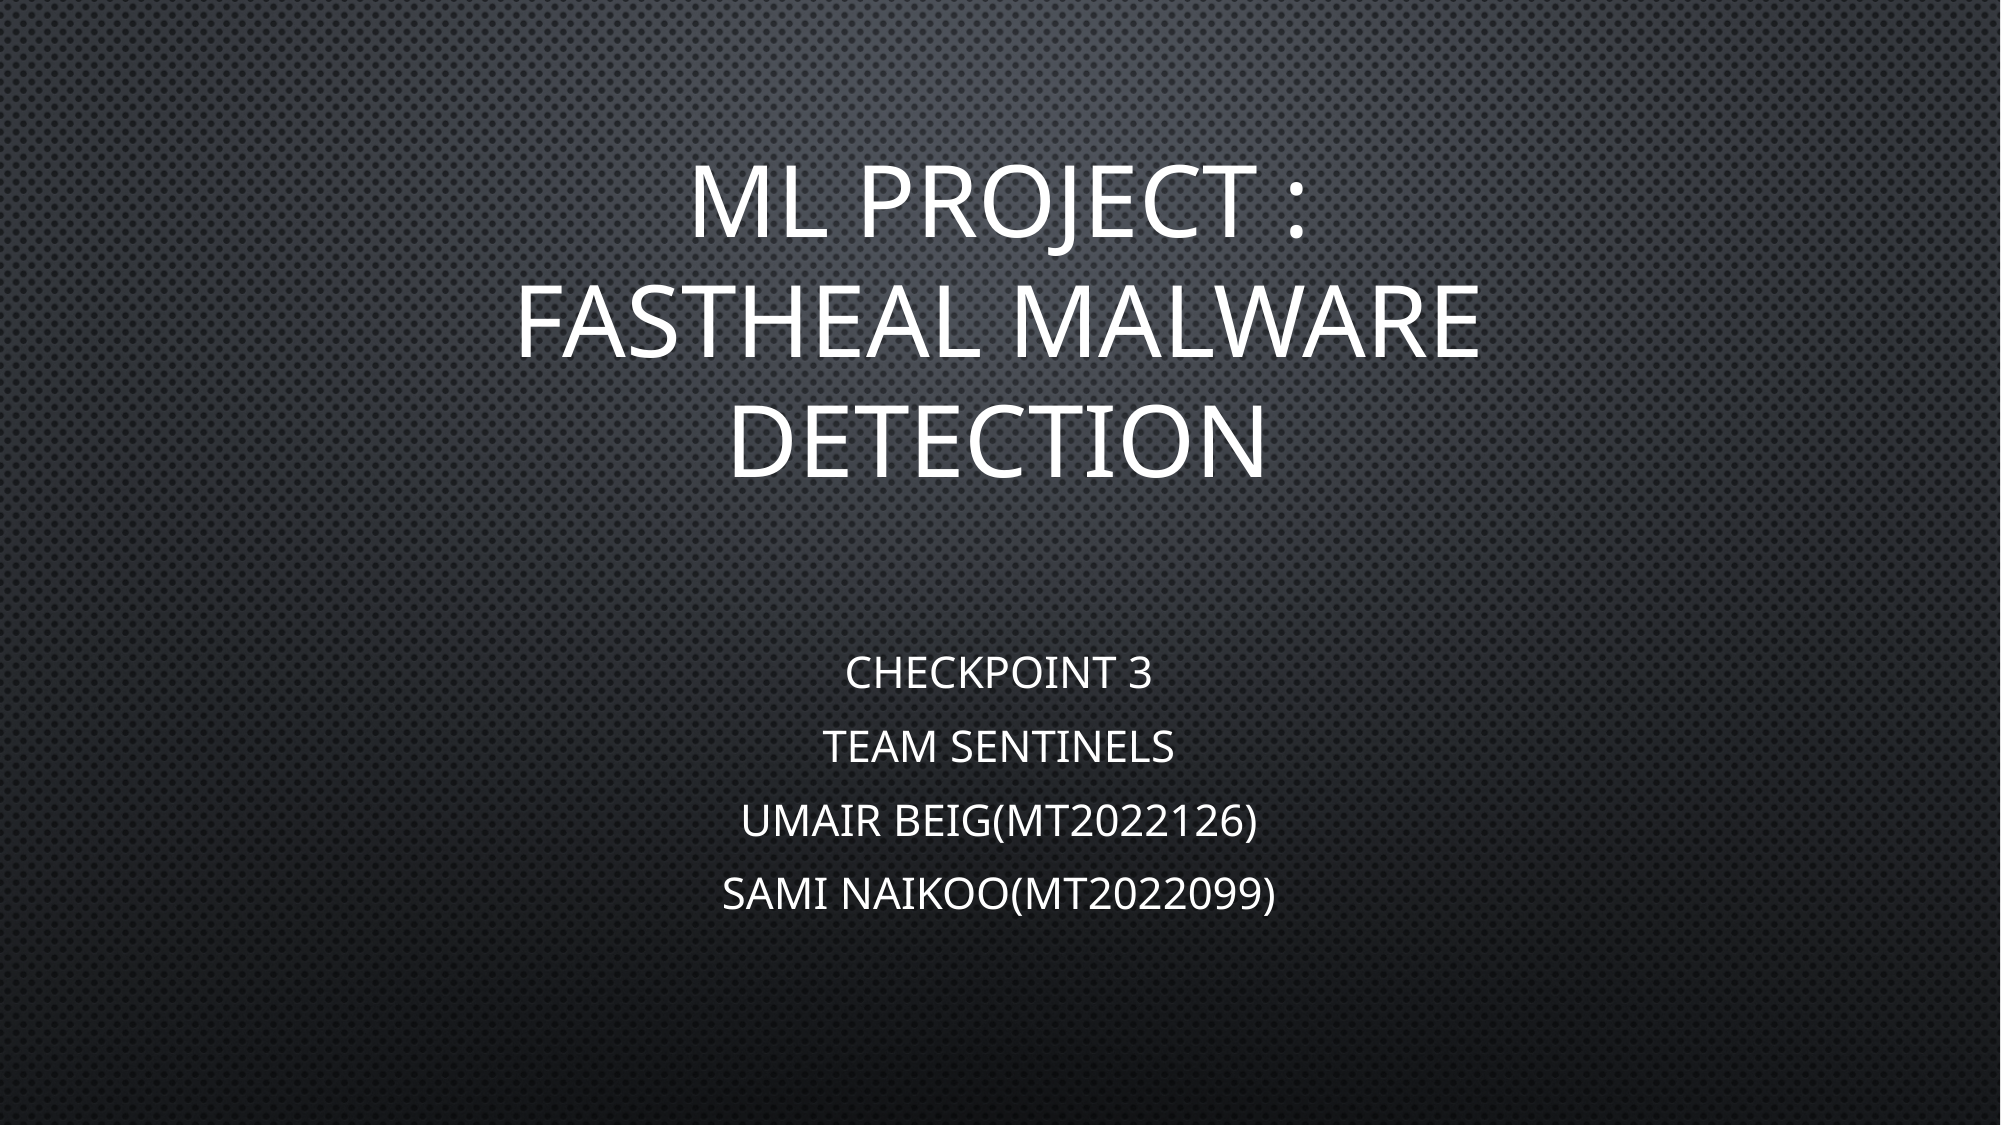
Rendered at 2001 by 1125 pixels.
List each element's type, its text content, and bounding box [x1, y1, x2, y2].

subtitle Checkpoint 3 Team Sentinels Umair Beig(mt2022126) Sami naikoo(mt2022099) [287, 637, 1711, 950]
title ML project : fastHeal Malware Detection [287, 99, 1711, 625]
